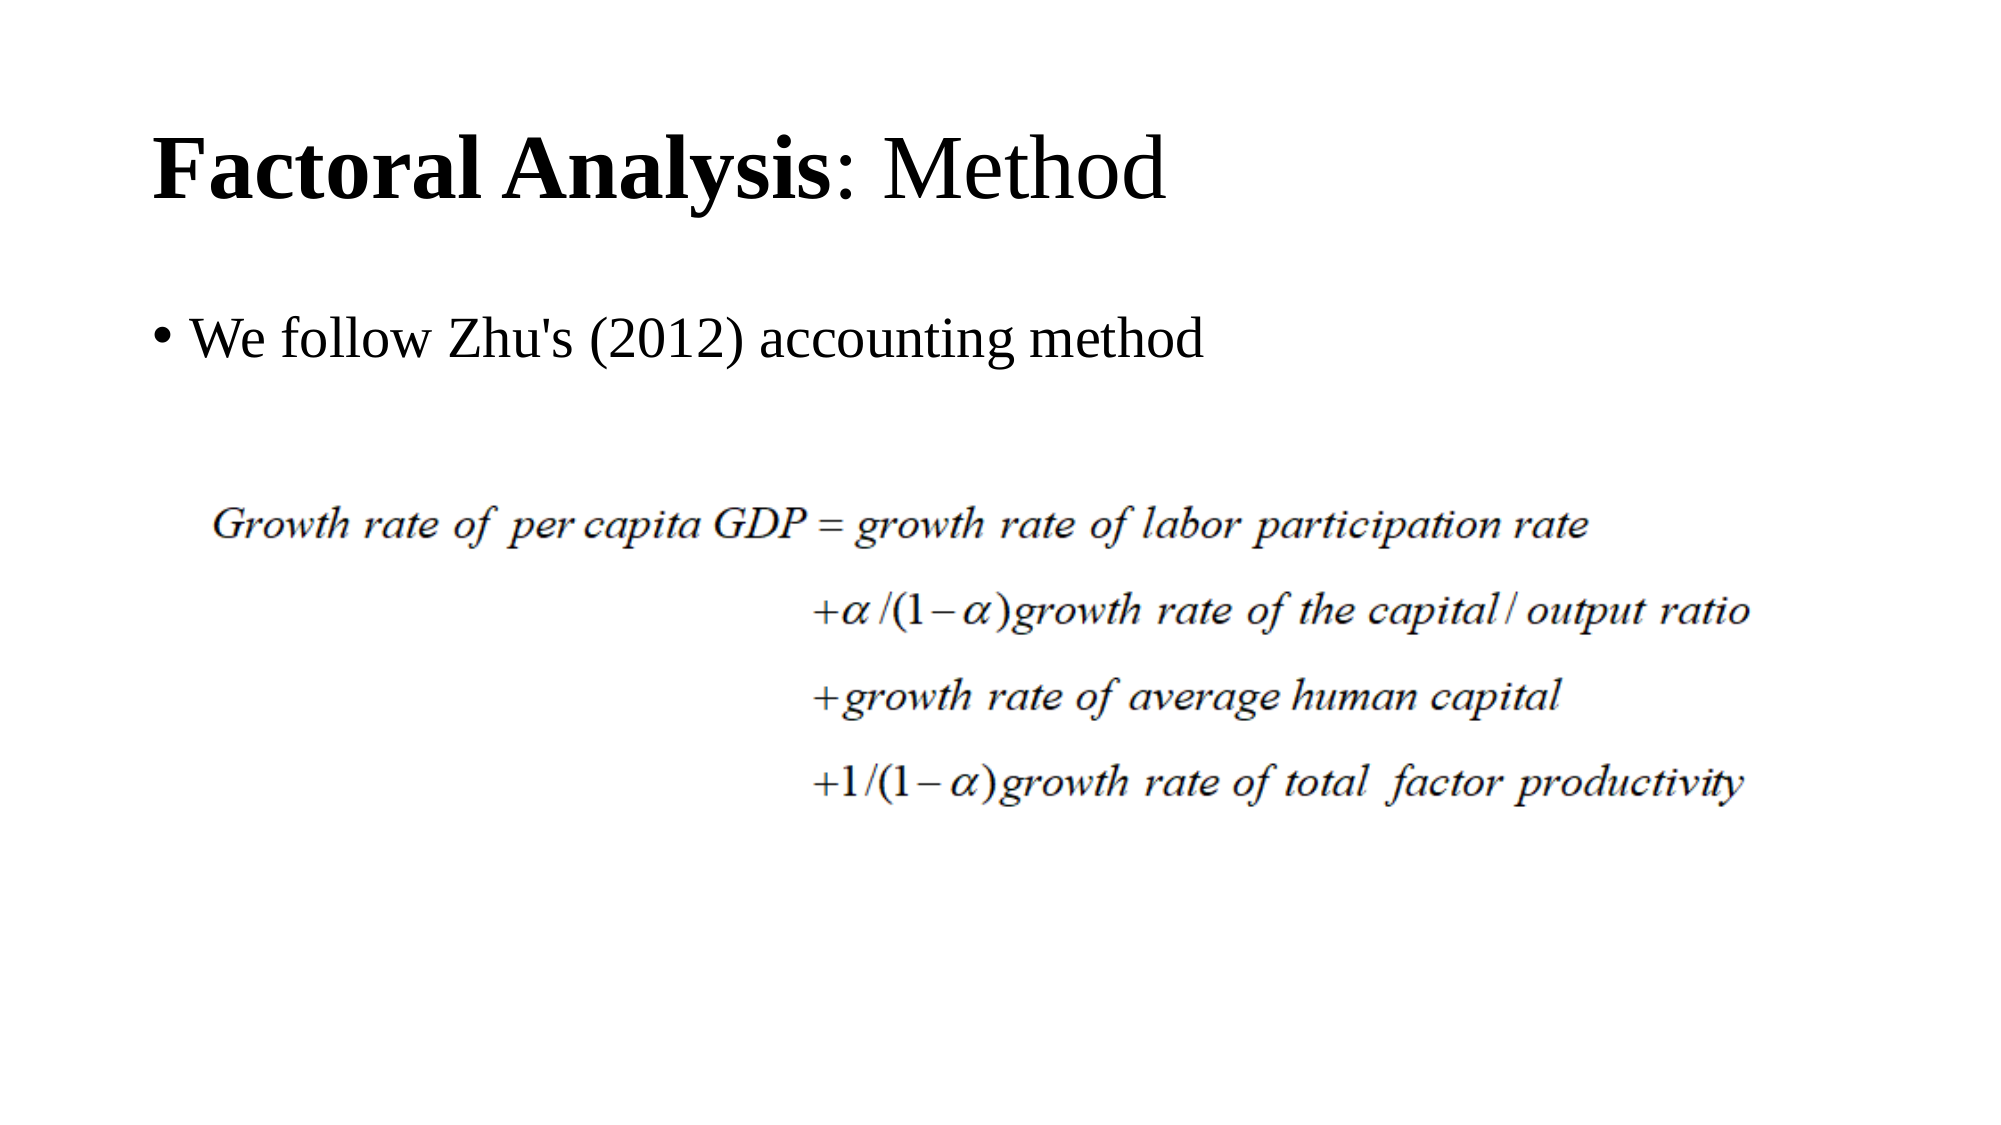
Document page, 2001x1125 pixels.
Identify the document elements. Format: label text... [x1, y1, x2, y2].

title Factoral Analysis: Method [137, 59, 1863, 278]
picture [163, 481, 1837, 832]
list We follow Zhu's (2012) accounting method [137, 299, 1863, 1014]
